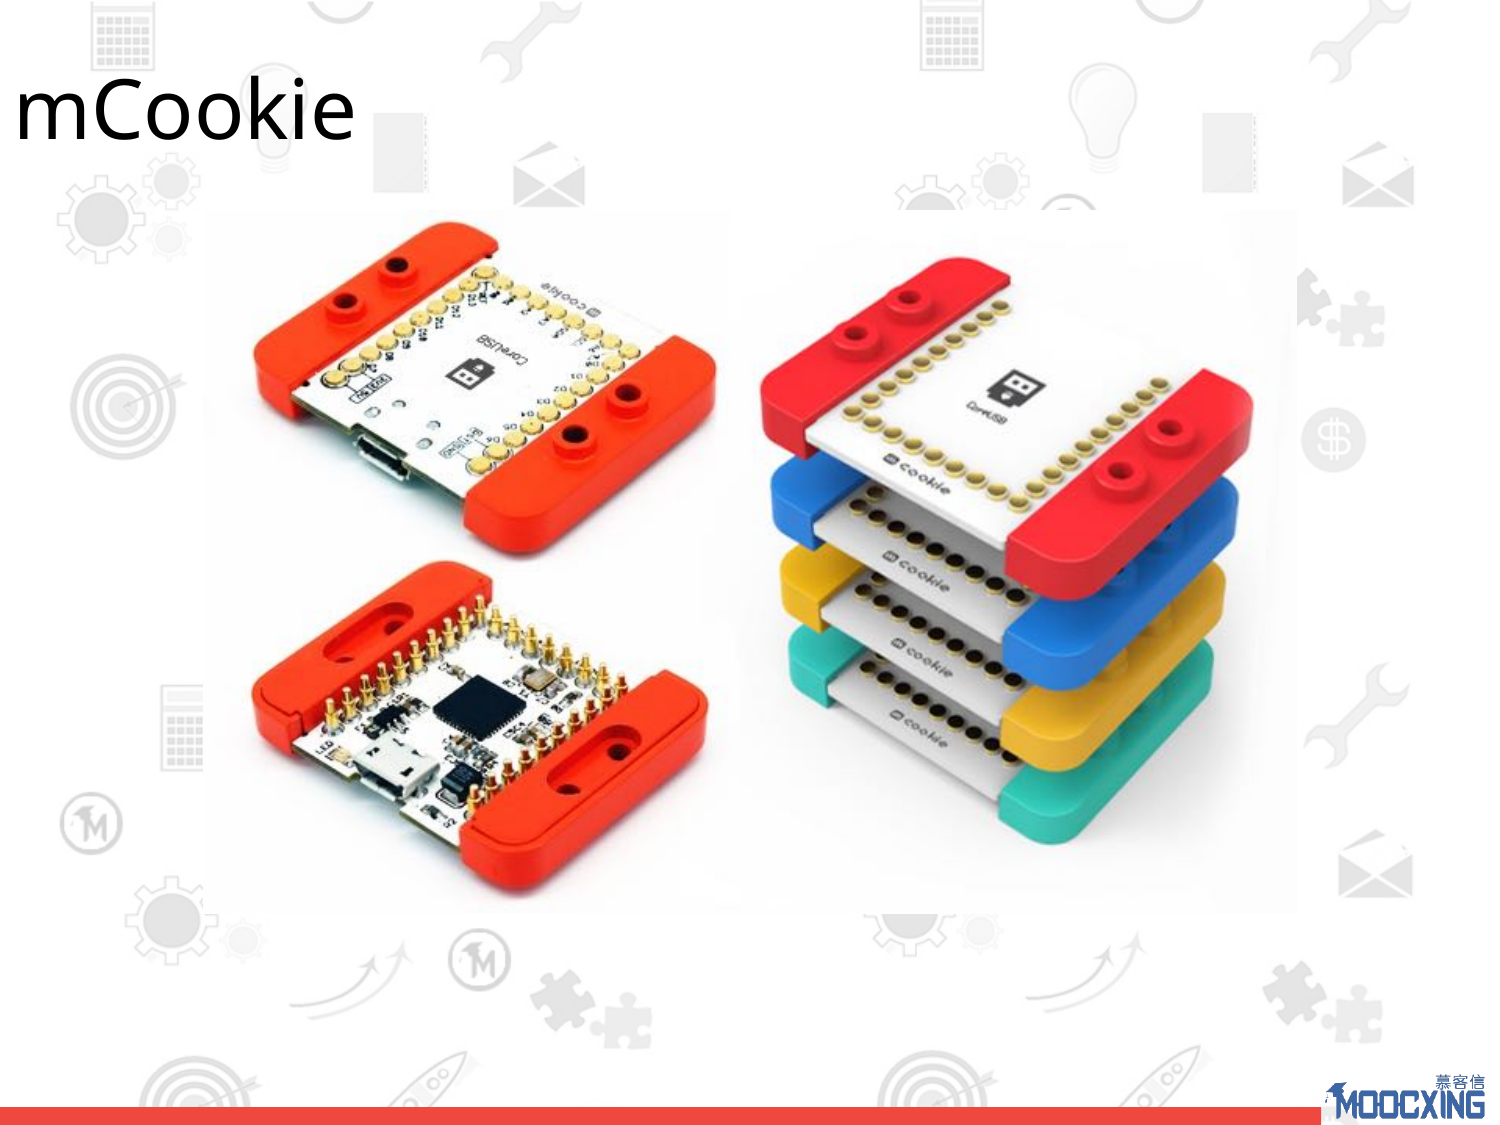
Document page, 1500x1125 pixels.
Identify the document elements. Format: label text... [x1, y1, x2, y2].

picture [0, 210, 1500, 1125]
title mCookie [0, 0, 1500, 225]
